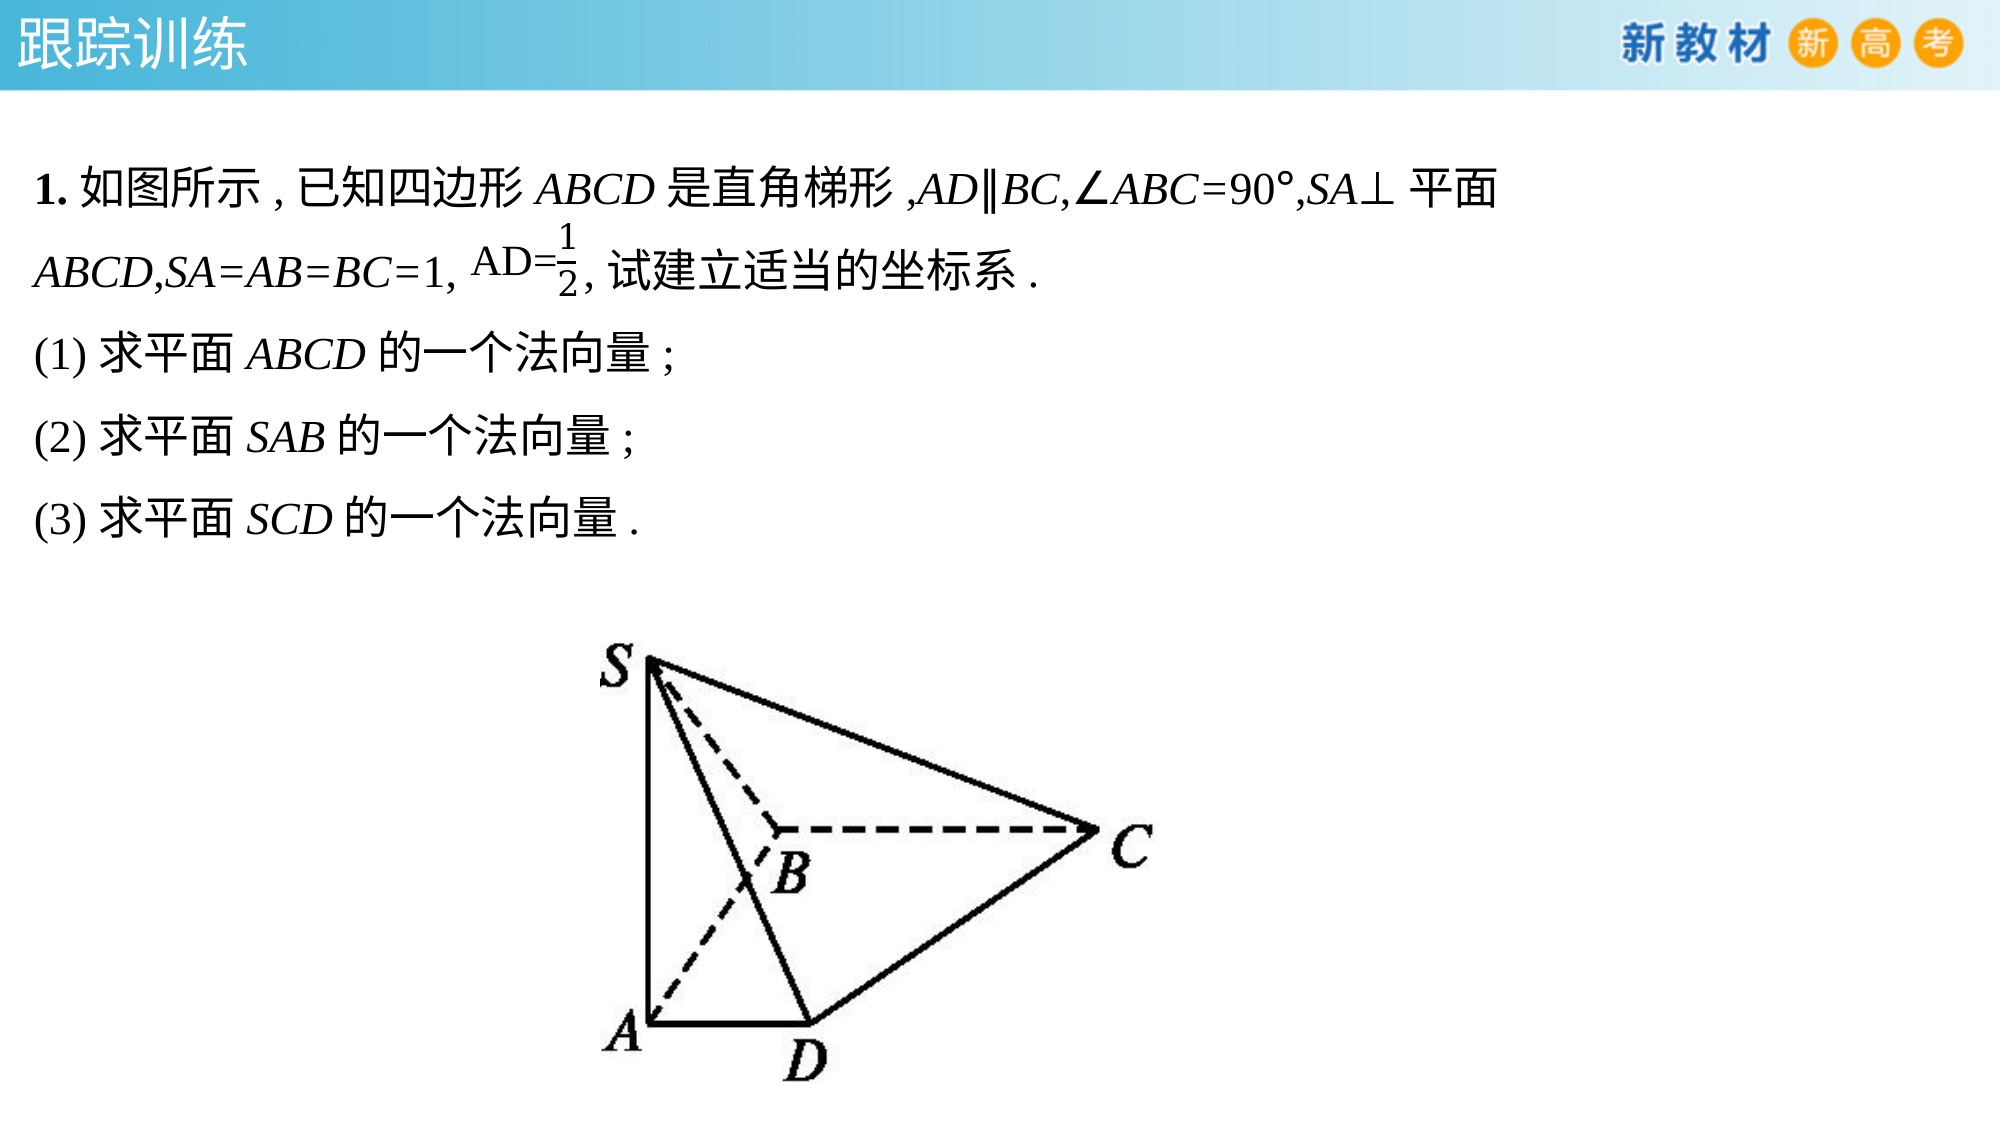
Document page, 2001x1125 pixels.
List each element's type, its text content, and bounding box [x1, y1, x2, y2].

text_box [469, 220, 654, 323]
text_box 跟踪训练 [1, 0, 265, 85]
picture [0, 0, 2001, 1125]
text_box 1.如图所示,已知四边形ABCD是直角梯形,AD∥BC,∠ABC=90°,SA⊥平面ABCD,SA=AB=BC=1, ,试建立适当的坐标系. (1)求平面ABCD的一个法向量; (2)求平面SAB的一个法向量; (3)求平面SCD的一个法向量. [19, 124, 1774, 551]
